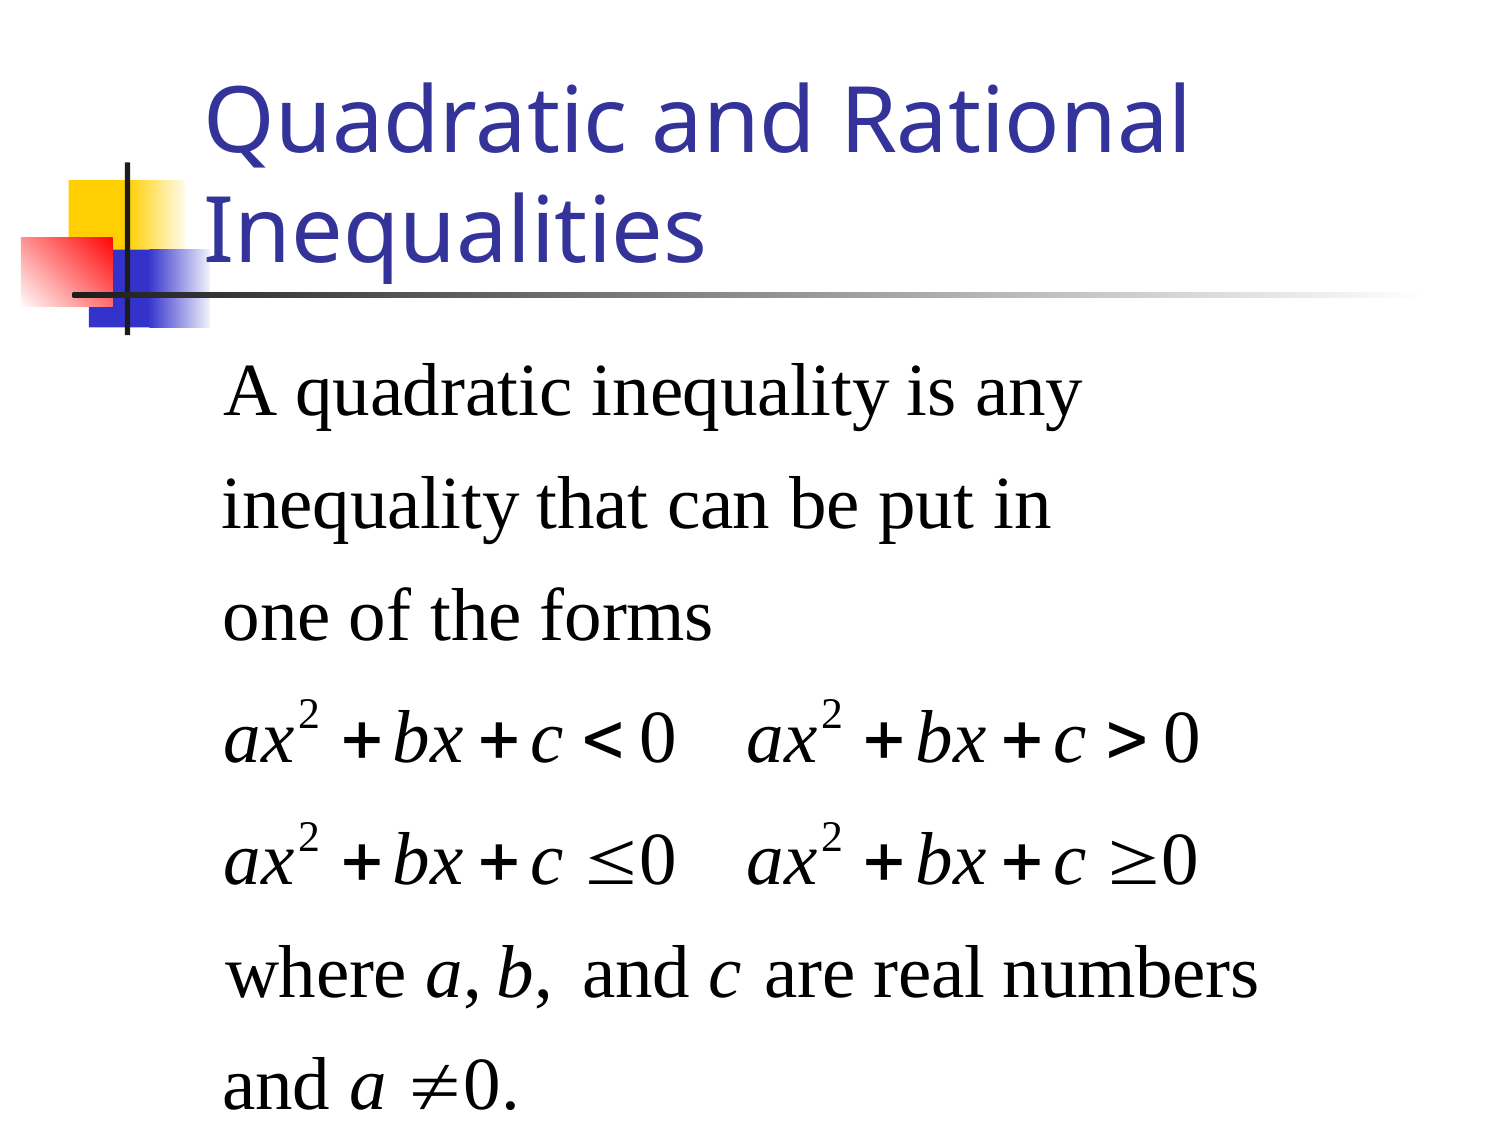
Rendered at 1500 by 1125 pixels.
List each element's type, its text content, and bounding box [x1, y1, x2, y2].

title Quadratic and Rational Inequalities [188, 101, 1468, 289]
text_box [212, 349, 1276, 1125]
